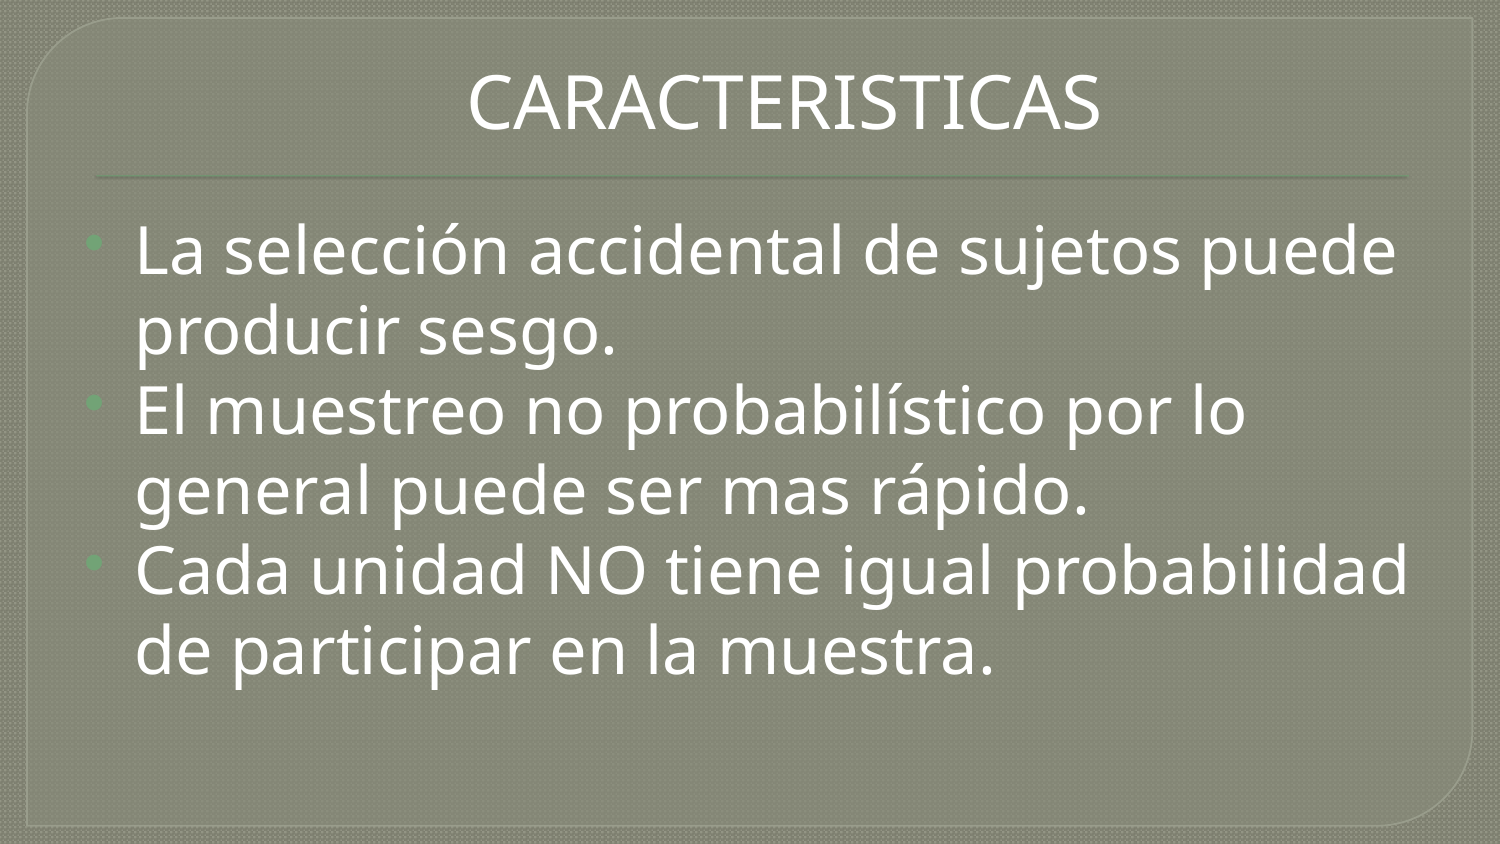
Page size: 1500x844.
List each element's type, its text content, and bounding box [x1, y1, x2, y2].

text_box CARACTERISTICAS [363, 46, 1207, 152]
list La selección accidental de sujetos puede producir sesgo. El muestreo no probabilístico por lo general puede ser mas rápido. Cada unidad NO tiene igual probabilidad de participar en la muestra. [75, 202, 1425, 760]
